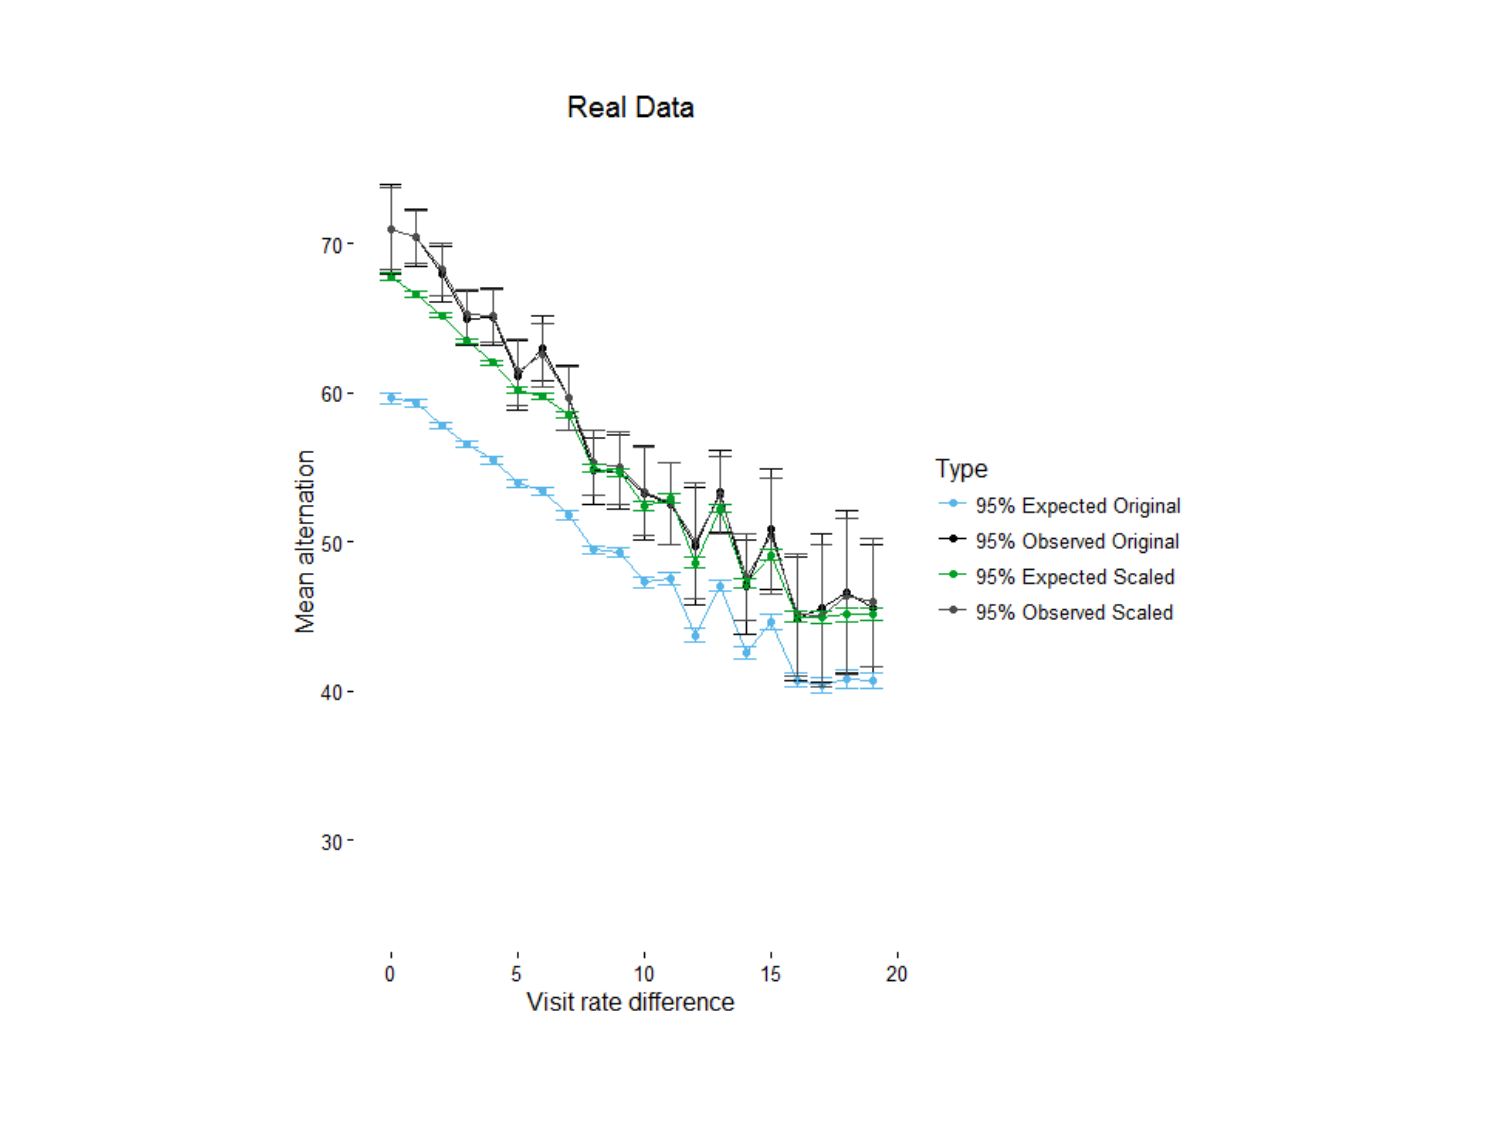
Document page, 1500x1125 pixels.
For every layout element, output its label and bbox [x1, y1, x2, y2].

picture [274, 81, 1221, 1028]
